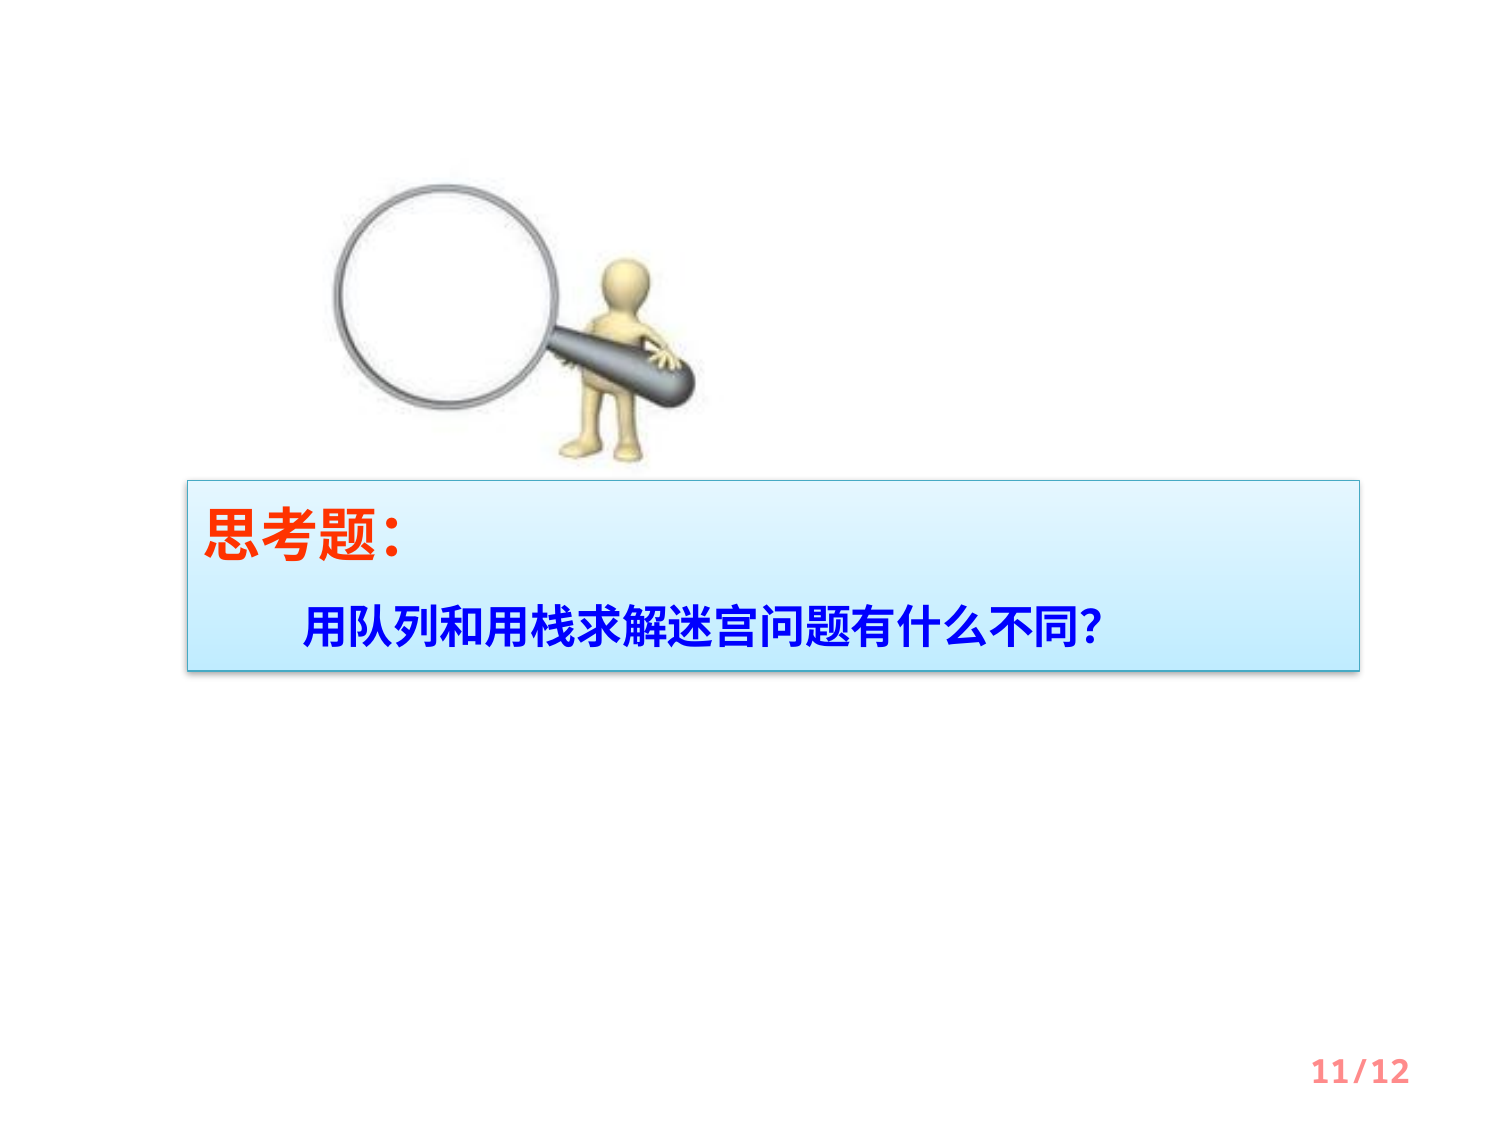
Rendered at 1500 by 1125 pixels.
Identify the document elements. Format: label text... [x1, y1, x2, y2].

slide_number 11/12 [1074, 1042, 1425, 1103]
picture [287, 142, 739, 483]
text_box 思考题： 用队列和用栈求解迷宫问题有什么不同？ [187, 480, 1360, 672]
